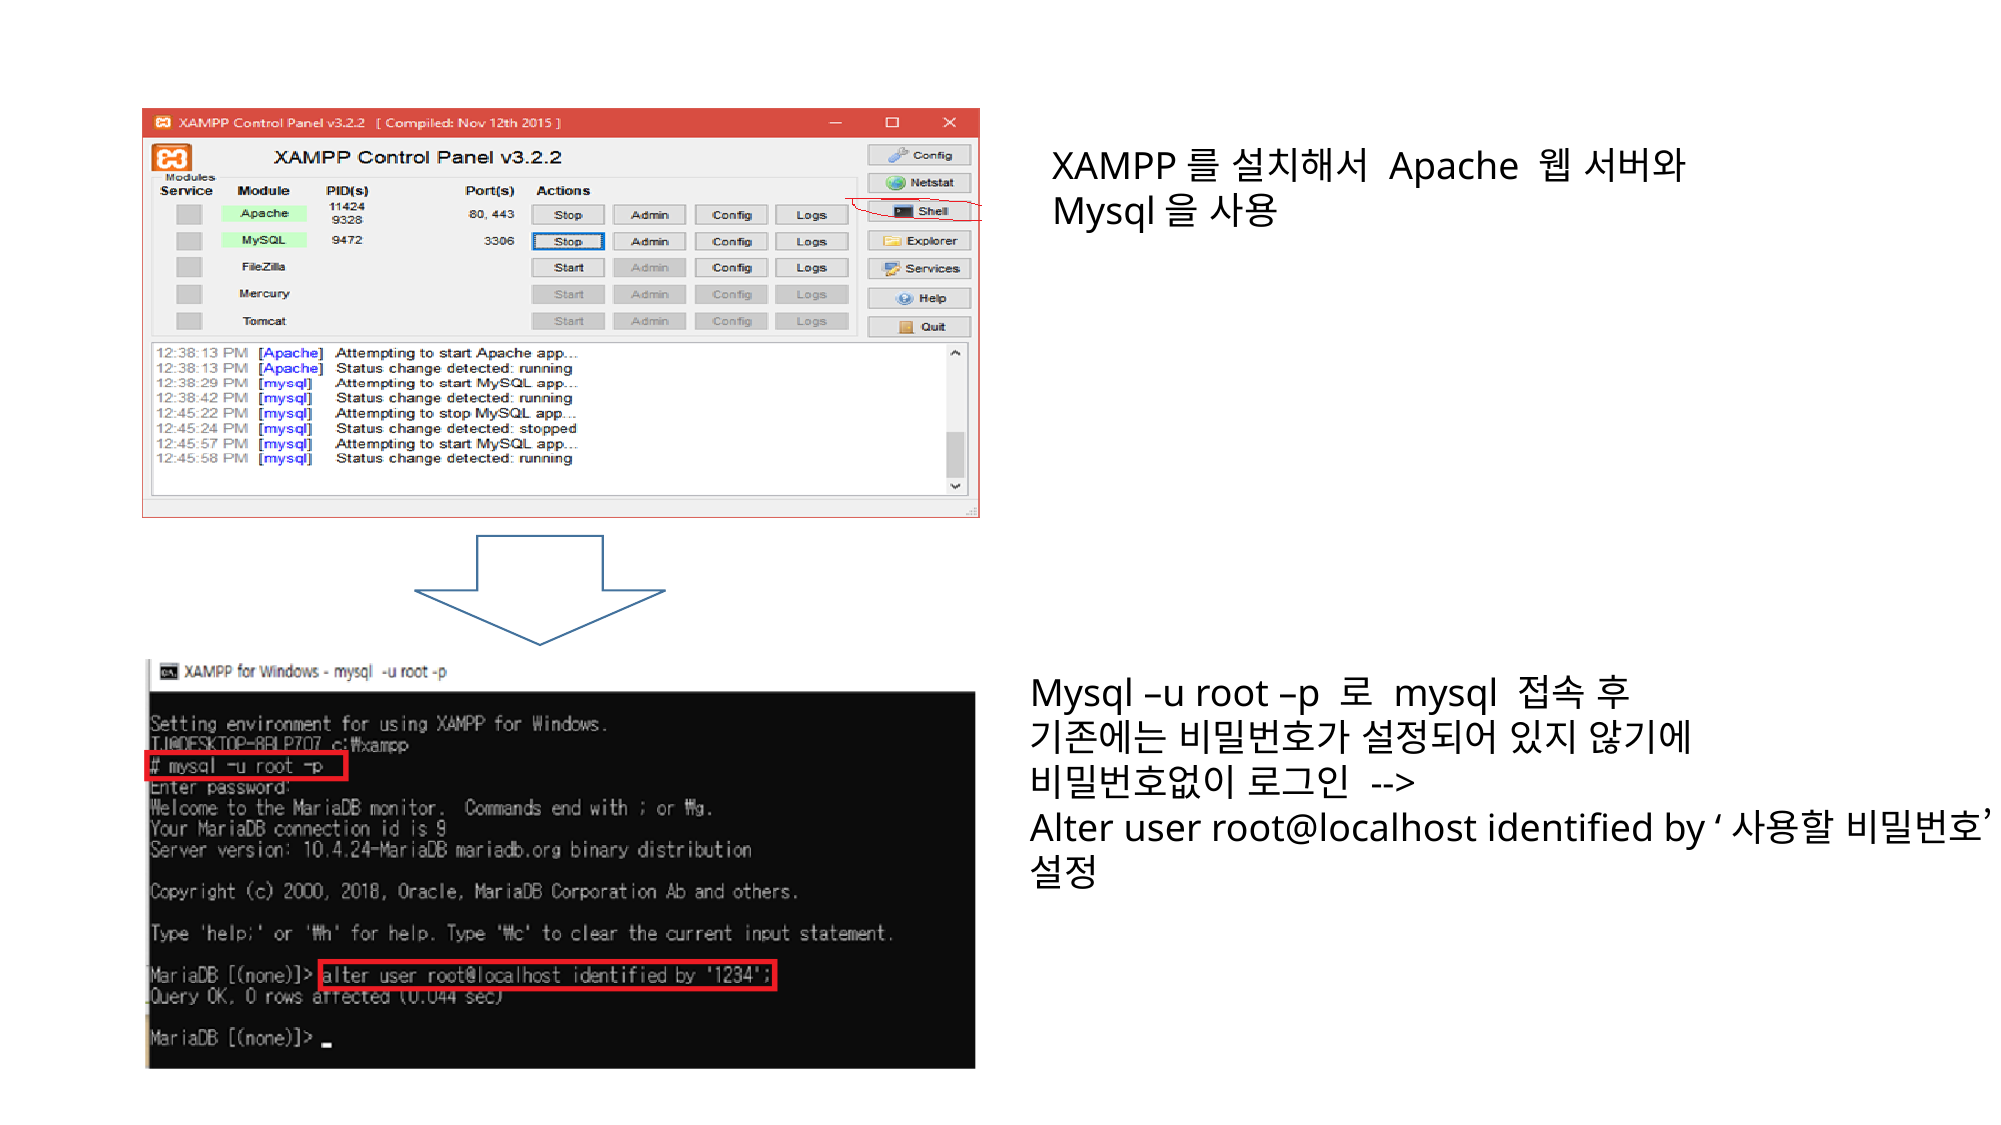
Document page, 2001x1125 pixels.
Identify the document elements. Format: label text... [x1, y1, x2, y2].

picture [142, 658, 982, 1075]
text_box XAMPP를 설치해서 Apache 웹 서버와 Mysql을 사용 [1037, 134, 1713, 240]
text_box [414, 534, 666, 647]
text_box Mysql –u root –p 로 mysql 접속 후 기존에는 비밀번호가 설정되어 있지 않기에 비밀번호없이 로그인 --> Alter user root@localhost identified by ‘사용할 비밀번호’ 설정 [1015, 661, 2000, 901]
picture [142, 107, 982, 523]
